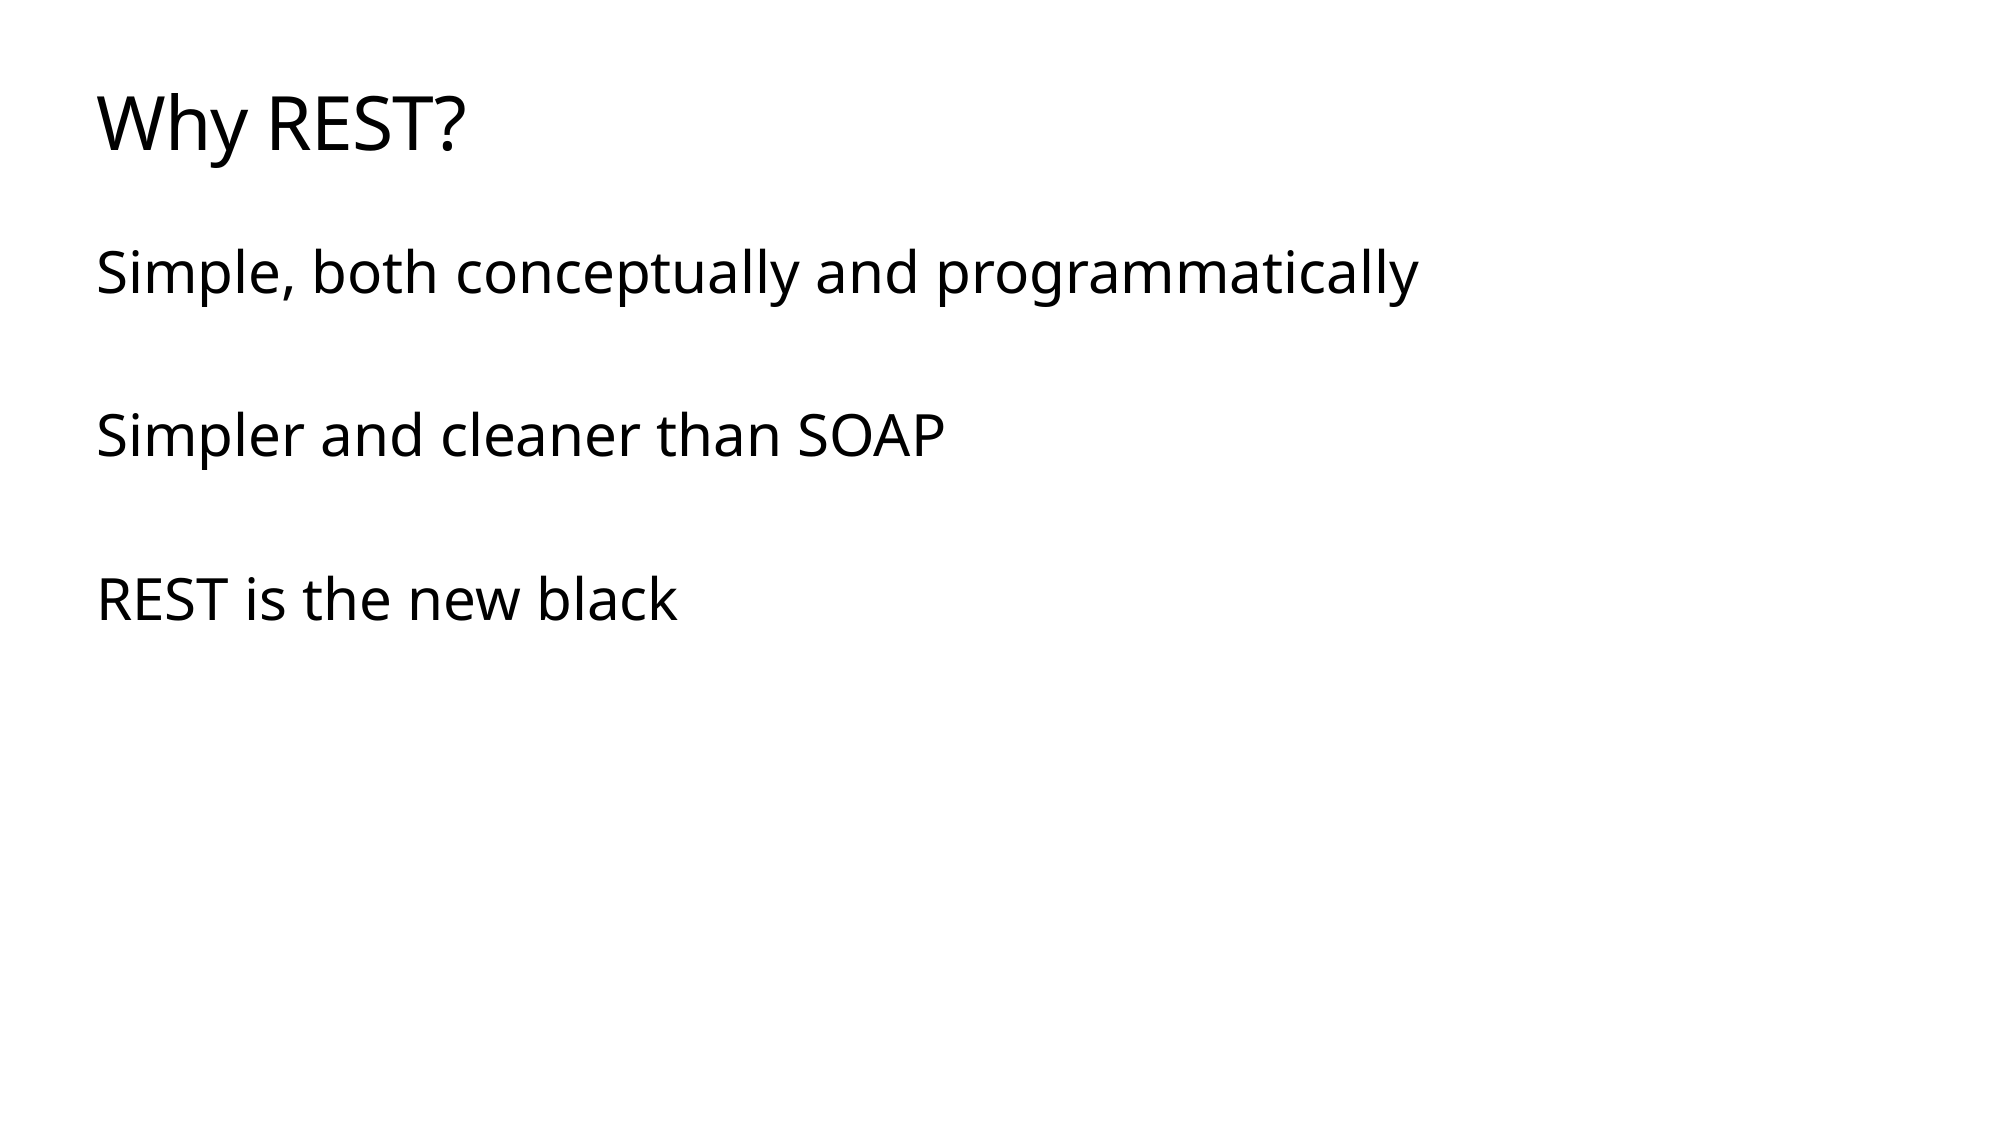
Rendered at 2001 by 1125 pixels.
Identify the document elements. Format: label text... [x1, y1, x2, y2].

list Simple, both conceptually and programmatically Simpler and cleaner than SOAP REST is the new black [96, 235, 1904, 614]
title Why REST? [96, 75, 1904, 166]
